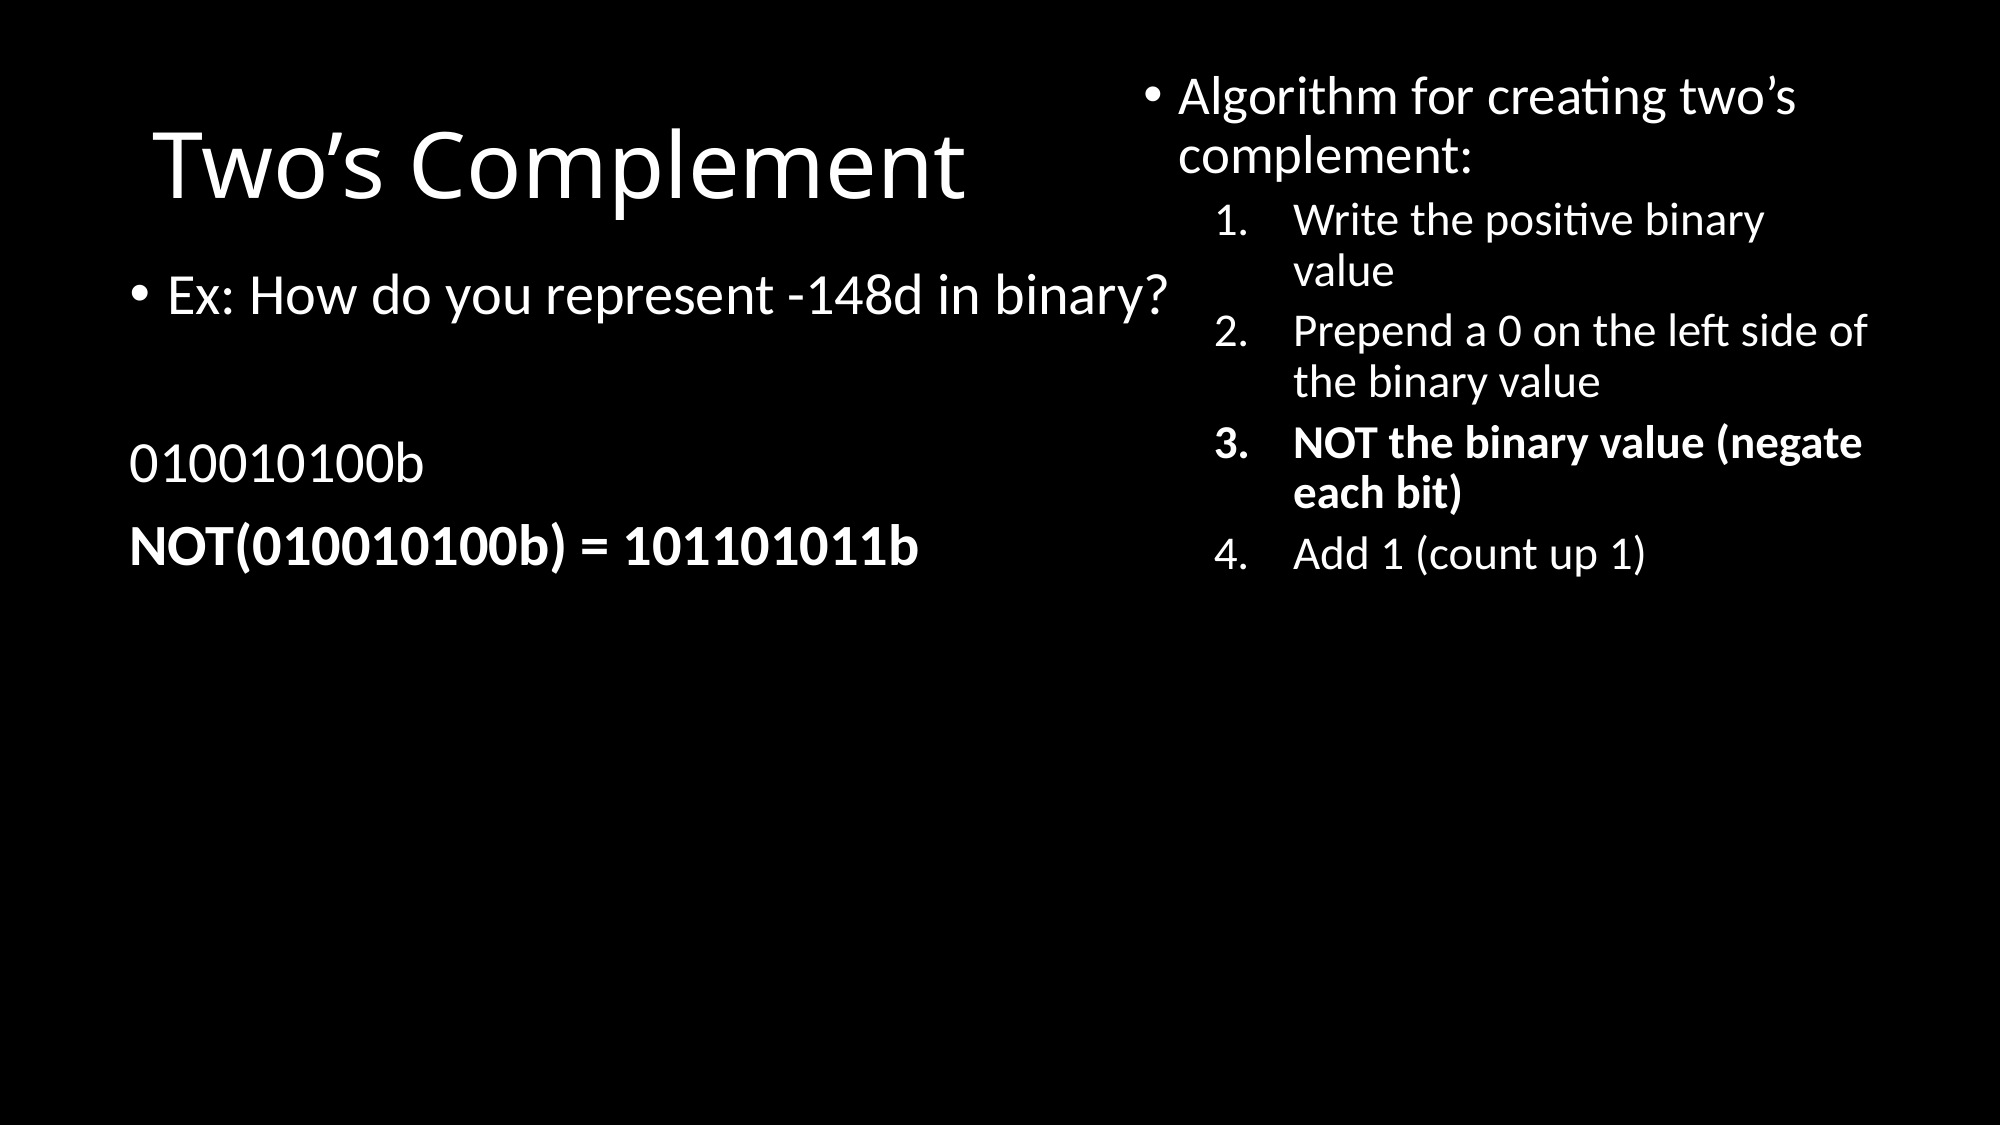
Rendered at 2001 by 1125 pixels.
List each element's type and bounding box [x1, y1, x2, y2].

title [137, 59, 1128, 256]
list [1128, 59, 1886, 592]
text_box [114, 256, 1338, 894]
